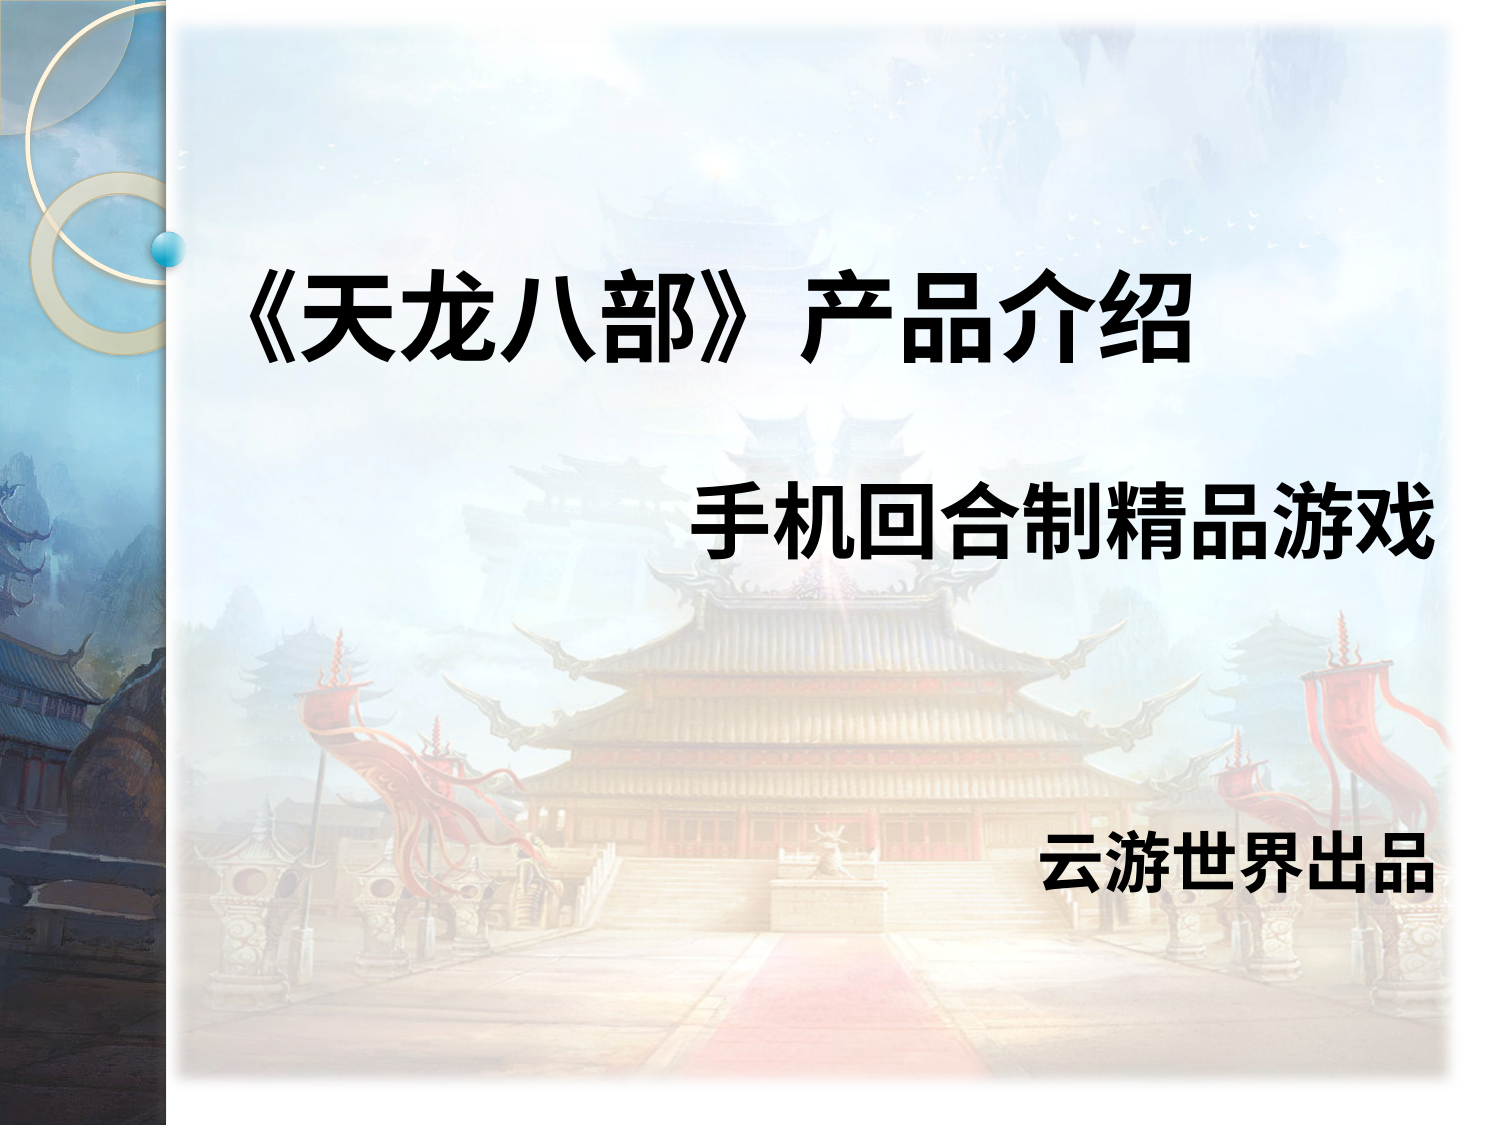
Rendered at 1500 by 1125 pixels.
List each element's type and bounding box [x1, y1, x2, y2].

picture [155, 8, 1467, 1097]
